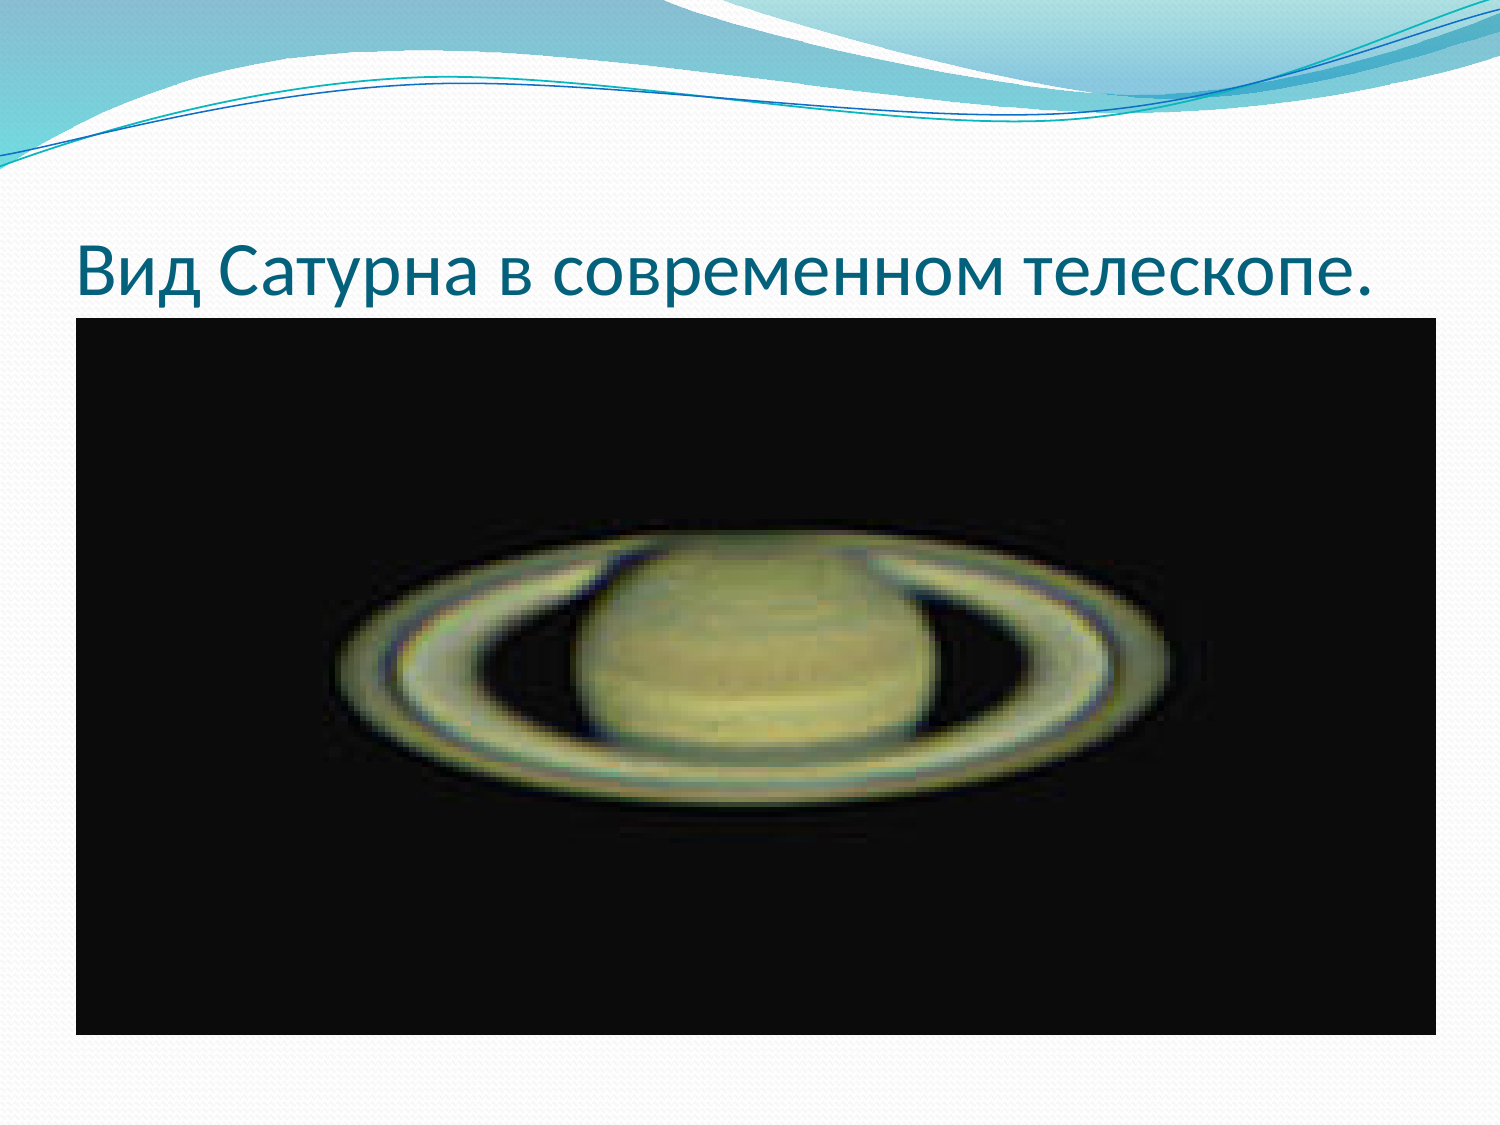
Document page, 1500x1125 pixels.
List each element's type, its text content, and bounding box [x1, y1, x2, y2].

picture [76, 317, 1436, 1036]
title Вид Сатурна в современном телескопе. [75, 123, 1425, 311]
